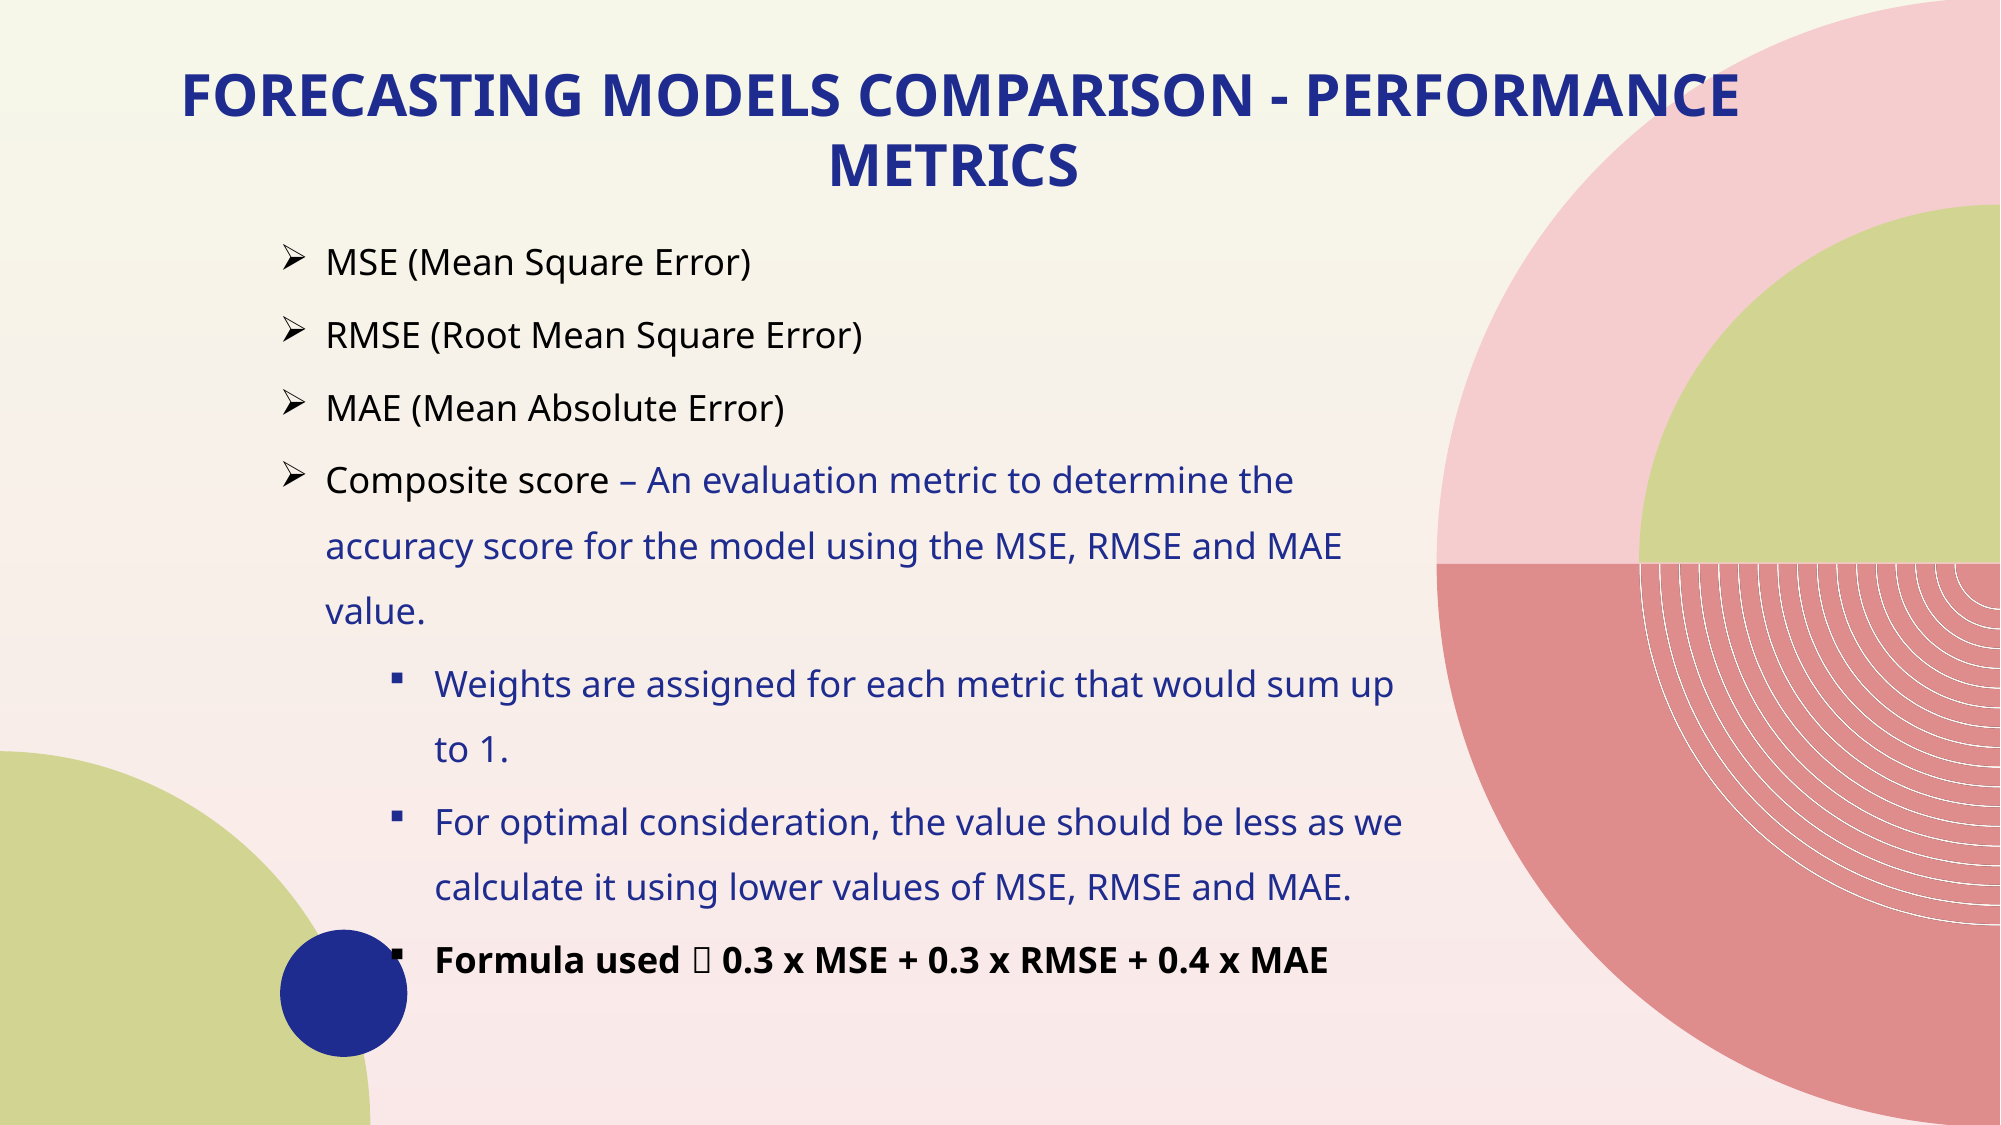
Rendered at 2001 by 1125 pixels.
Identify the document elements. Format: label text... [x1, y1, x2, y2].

text_box Forecasting Models comparison - Performance Metrics [149, 107, 1773, 206]
list MSE (Mean Square Error) RMSE (Root Mean Square Error) MAE (Mean Absolute Error) Composite score – An evaluation metric to determine the accuracy score for the model using the MSE, RMSE and MAE value. Weights are assigned for each metric that would sum up to 1. For optimal consideration, the value should be less as we calculate it using lower values of MSE, RMSE and MAE. Formula used  0.3 x MSE + 0.3 x RMSE + 0.4 x MAE [264, 210, 1422, 1052]
picture [1639, 564, 2000, 926]
